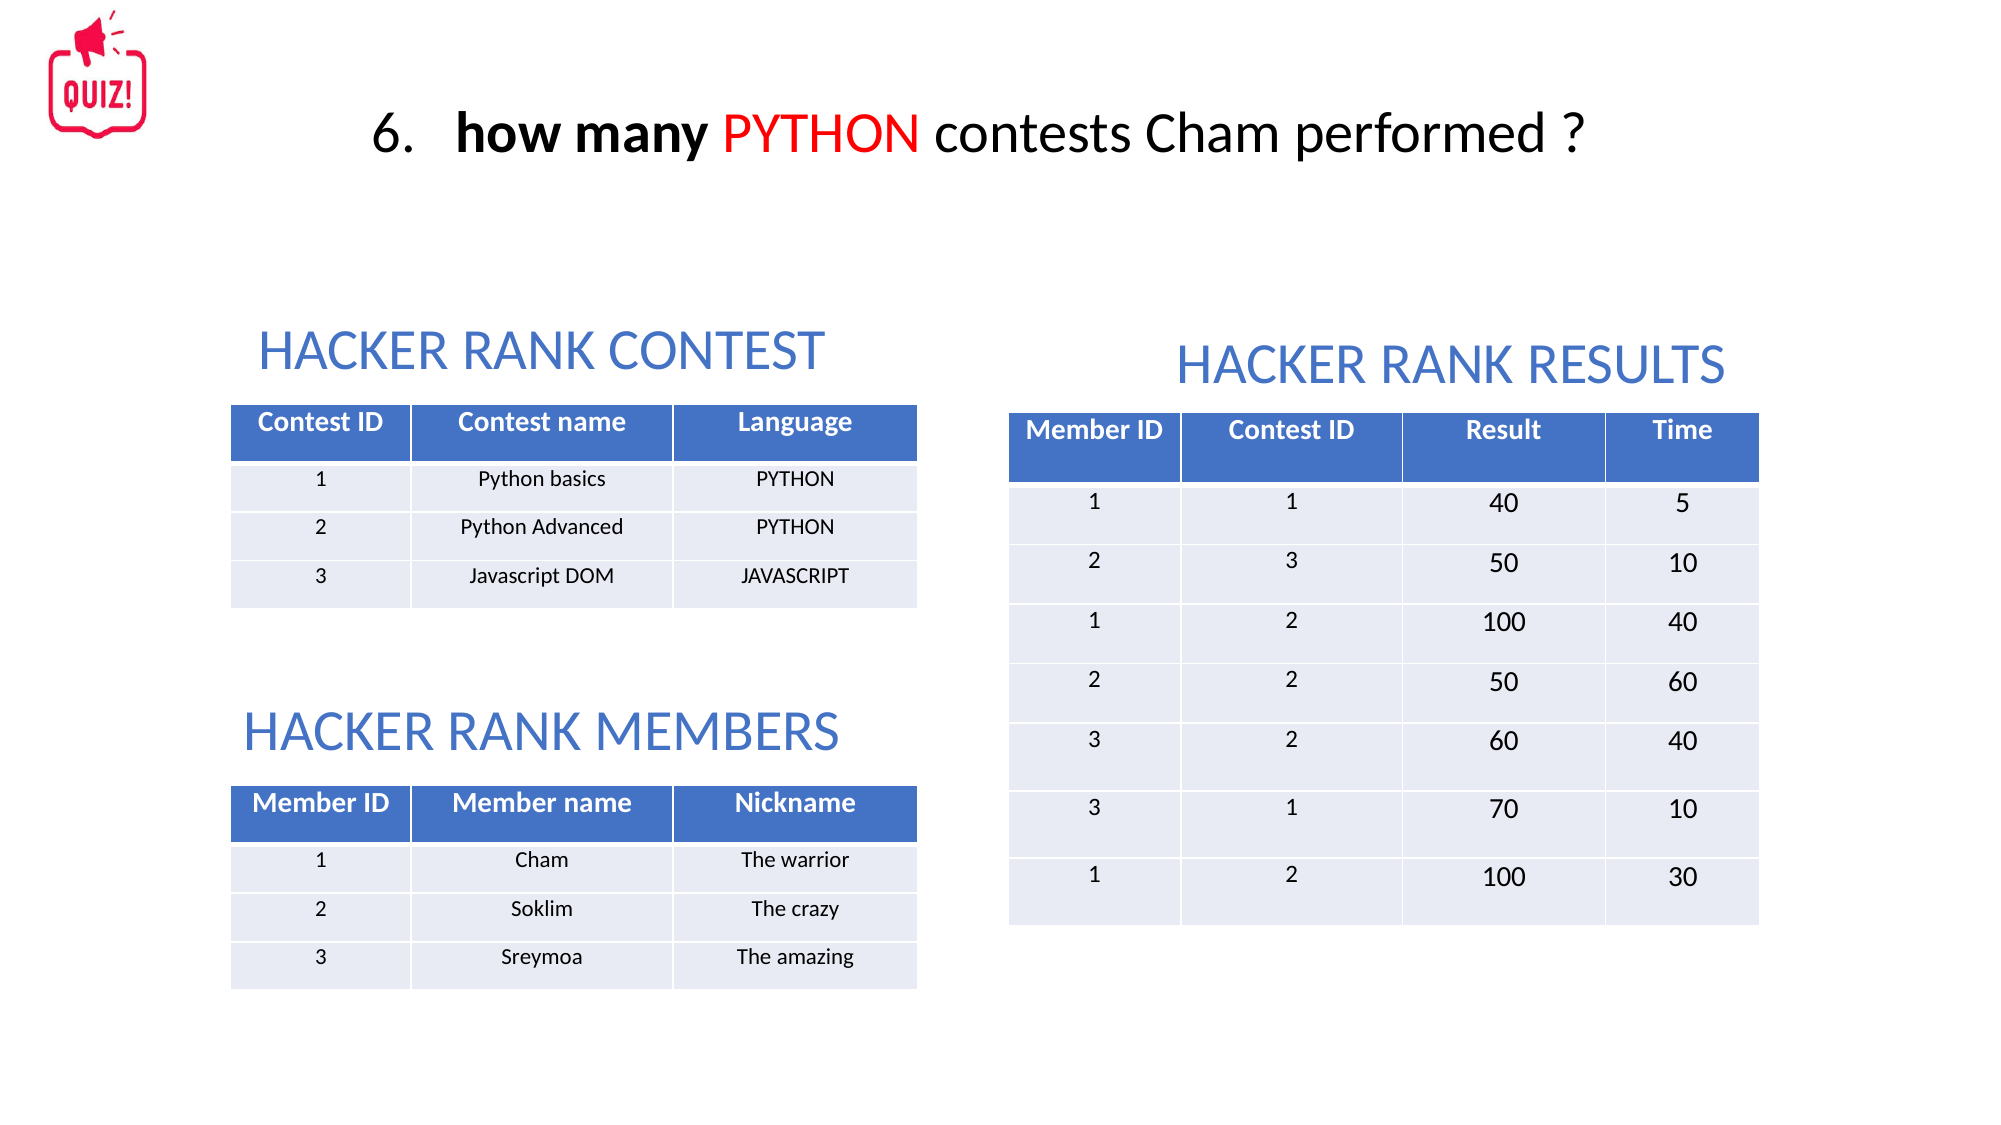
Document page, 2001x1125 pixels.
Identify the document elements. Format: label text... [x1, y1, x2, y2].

table_cell 3 [1009, 792, 1180, 857]
table_cell Cham [412, 847, 672, 892]
table_cell 1 [1009, 488, 1180, 544]
table_cell 3 [1182, 545, 1402, 603]
table_cell Javascript DOM [412, 561, 672, 608]
table_cell 40 [1606, 605, 1759, 663]
table_cell 30 [1606, 859, 1759, 925]
table_cell 100 [1403, 605, 1605, 663]
table_header Member ID [231, 786, 410, 842]
table_header Nickname [674, 786, 917, 842]
table_cell 3 [231, 943, 410, 989]
table_cell 1 [1009, 859, 1180, 925]
table_header Time [1606, 413, 1759, 482]
table_cell 1 [1009, 605, 1180, 663]
table_header Language [674, 405, 917, 461]
table_cell 1 [231, 466, 410, 511]
table_cell 5 [1606, 488, 1759, 544]
table_cell 3 [231, 561, 410, 608]
table_cell 2 [231, 894, 410, 941]
table_cell 1 [1182, 792, 1402, 857]
table_cell 10 [1606, 545, 1759, 603]
table_cell 10 [1606, 792, 1759, 857]
table_cell 60 [1403, 724, 1605, 790]
table_cell 1 [1182, 488, 1402, 544]
table_cell 1 [231, 847, 410, 892]
table_cell 3 [1009, 724, 1180, 790]
text_box HACKER RANK RESULTS [993, 317, 1910, 403]
table_cell Soklim [412, 894, 672, 941]
table_cell The crazy [674, 894, 917, 941]
table_cell 70 [1403, 792, 1605, 857]
table_cell 50 [1403, 664, 1605, 722]
table_cell 50 [1403, 545, 1605, 603]
table_cell 2 [1182, 859, 1402, 925]
table_cell Python Advanced [412, 513, 672, 560]
table_cell 2 [1182, 605, 1402, 663]
text_box HACKER RANK MEMBERS [200, 684, 884, 770]
picture [43, 2, 148, 144]
text_box 6. how many PYTHON contests Cham performed ? [357, 86, 1630, 172]
table_cell 2 [1009, 664, 1180, 722]
table_cell Sreymoa [412, 943, 672, 989]
text_box HACKER RANK CONTEST [200, 303, 884, 389]
table_cell The amazing [674, 943, 917, 989]
table_cell 2 [1009, 545, 1180, 603]
table_cell PYTHON [674, 466, 917, 511]
table_header Member ID [1009, 413, 1180, 482]
table_cell PYTHON [674, 513, 917, 560]
table_header Contest ID [1182, 413, 1402, 482]
table_cell 2 [231, 513, 410, 560]
table_cell The warrior [674, 847, 917, 892]
table_cell Python basics [412, 466, 672, 511]
table_cell 40 [1403, 488, 1605, 544]
table_cell 60 [1606, 664, 1759, 722]
table_cell 2 [1182, 664, 1402, 722]
table_cell 100 [1403, 859, 1605, 925]
table_cell 40 [1606, 724, 1759, 790]
table_header Result [1403, 413, 1605, 482]
table_cell JAVASCRIPT [674, 561, 917, 608]
table_header Contest name [412, 405, 672, 461]
table_cell 2 [1182, 724, 1402, 790]
table_header Contest ID [231, 405, 410, 461]
table_header Member name [412, 786, 672, 842]
